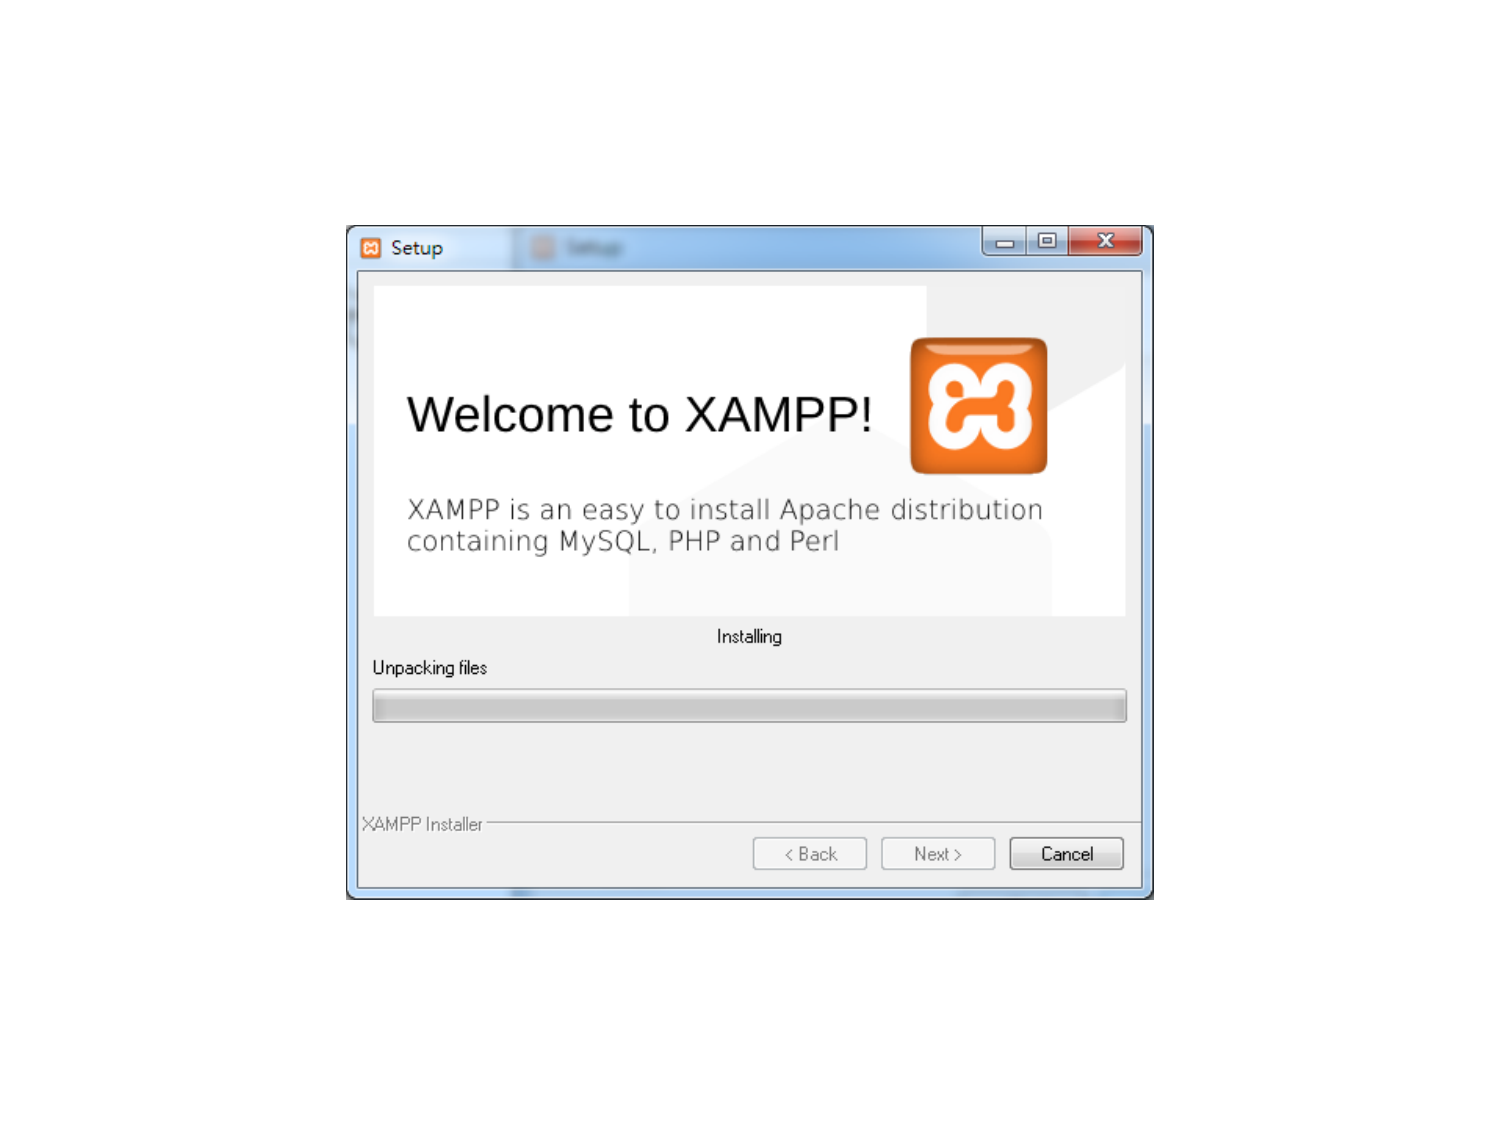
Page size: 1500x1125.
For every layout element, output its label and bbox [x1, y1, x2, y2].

picture [346, 225, 1154, 900]
